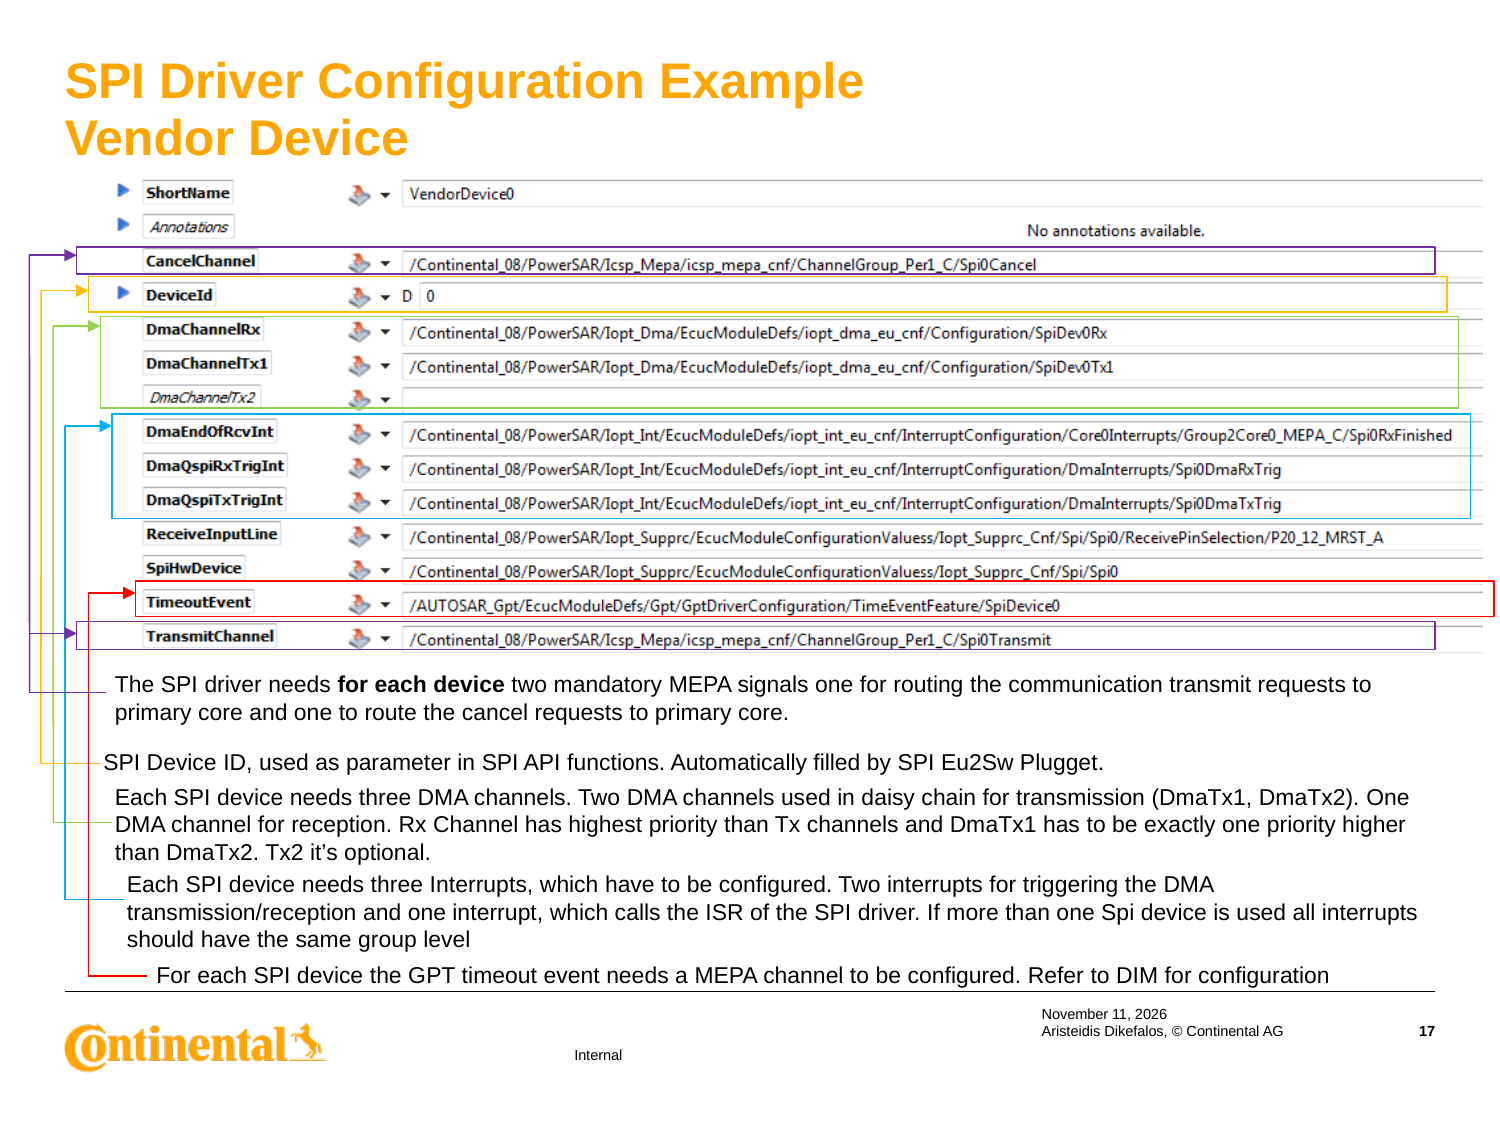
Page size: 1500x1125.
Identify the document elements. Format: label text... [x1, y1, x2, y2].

footer Aristeidis Dikefalos, © Continental AG [1041, 1022, 1371, 1047]
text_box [29, 246, 1436, 734]
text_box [40, 741, 47, 783]
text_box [1440, 316, 1459, 412]
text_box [1440, 276, 1448, 314]
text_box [52, 741, 59, 874]
slide_number 17 [1376, 1022, 1436, 1047]
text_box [88, 580, 1495, 997]
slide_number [1041, 1005, 1371, 1022]
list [111, 175, 1483, 579]
title SPI Driver Configuration Example Vendor Device [64, 48, 1436, 167]
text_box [64, 741, 83, 961]
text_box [1440, 413, 1471, 579]
